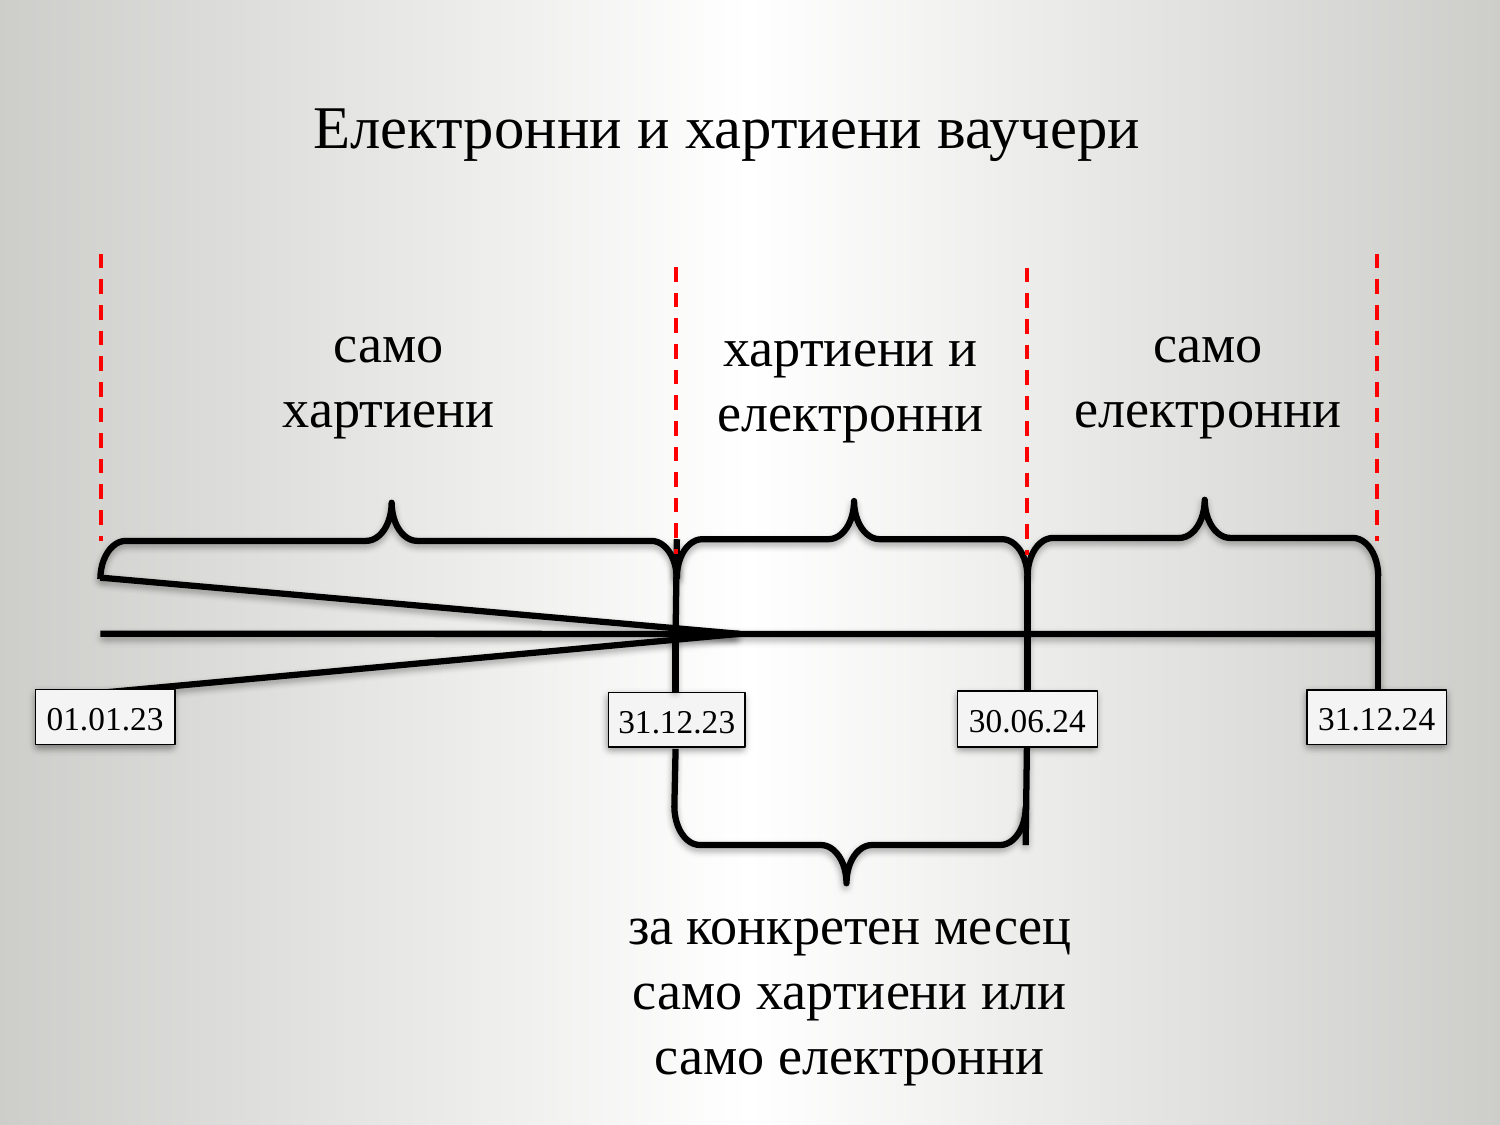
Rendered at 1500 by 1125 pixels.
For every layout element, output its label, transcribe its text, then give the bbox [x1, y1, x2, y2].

text_box хартиени и електронни [681, 305, 1022, 450]
text_box за конкретен месец само хартиени или само електронни [445, 883, 1255, 1093]
text_box [673, 497, 1022, 578]
text_box само електронни [1381, 301, 1389, 445]
text_box [97, 499, 669, 580]
text_box само хартиени [225, 301, 552, 445]
text_box [1024, 496, 1382, 577]
text_box 30.06.24 [957, 690, 1029, 748]
text_box [103, 630, 646, 638]
text_box [1034, 630, 1370, 638]
text_box [740, 630, 1020, 638]
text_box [1034, 664, 1500, 1006]
text_box 31.12.23 [608, 692, 746, 748]
text_box само електронни [1032, 301, 1372, 445]
title Електронни и хартиени ваучери [225, 55, 1230, 192]
text_box [671, 806, 1018, 883]
text_box 01.01.23 [35, 689, 176, 745]
